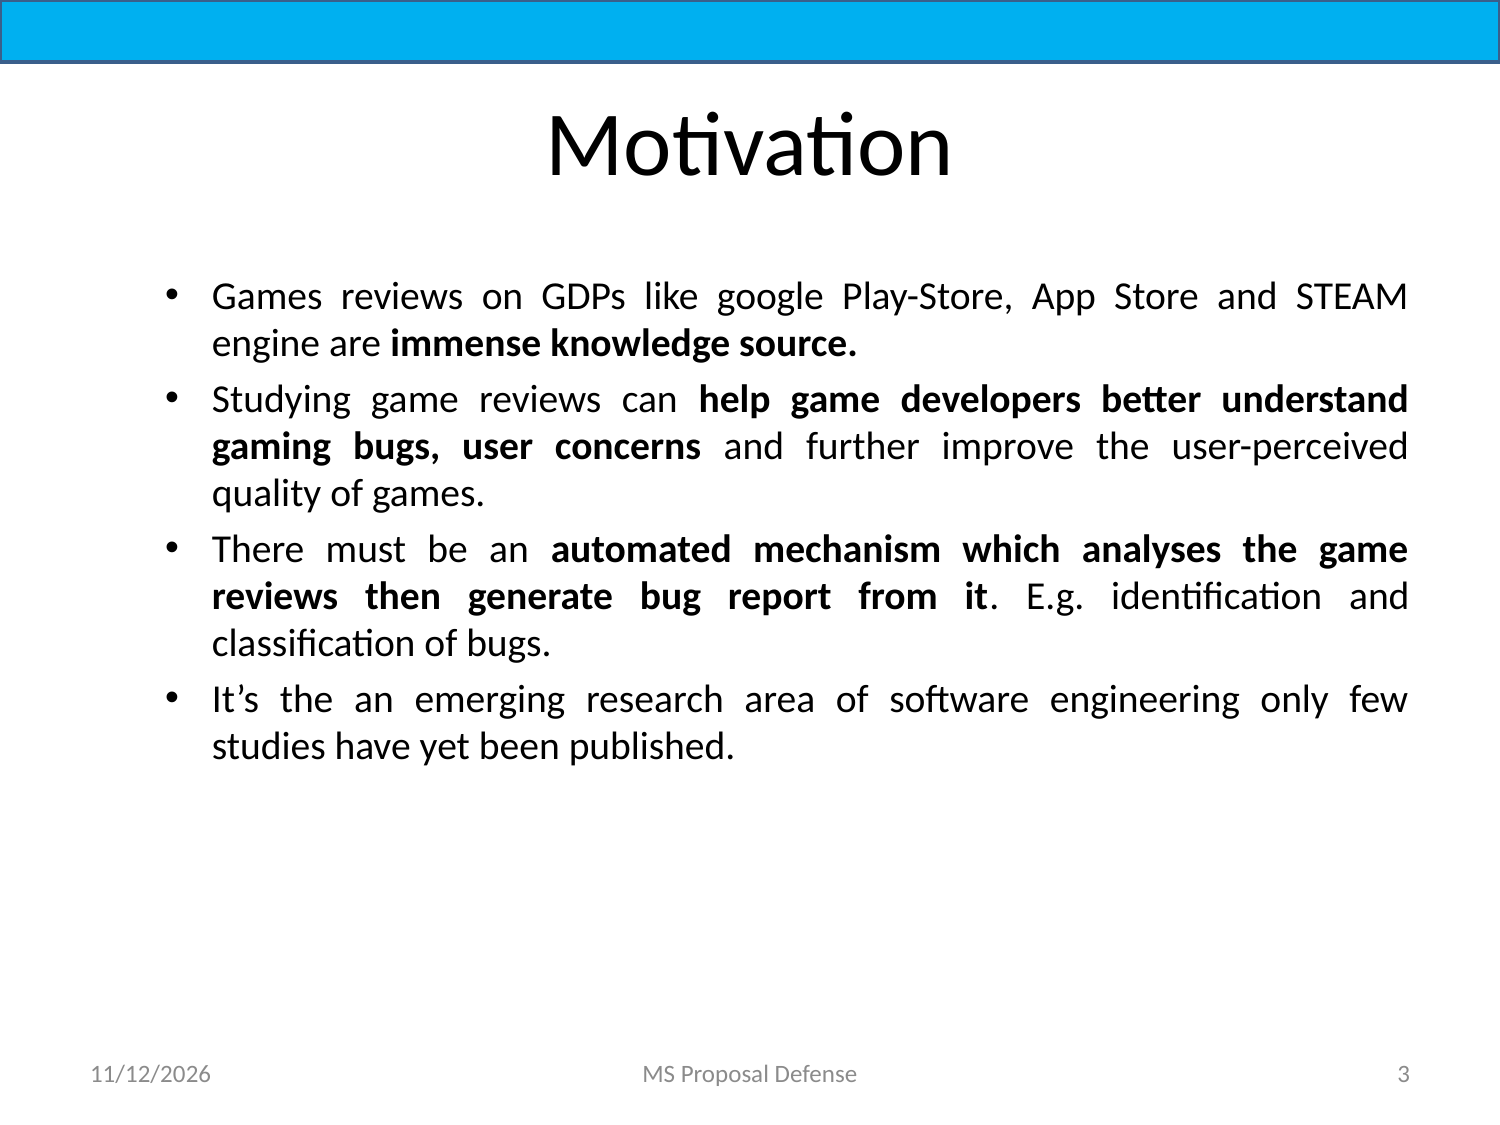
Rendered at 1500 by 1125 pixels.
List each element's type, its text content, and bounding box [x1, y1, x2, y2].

title Motivation [75, 45, 1425, 233]
slide_number 3 [1074, 1042, 1425, 1103]
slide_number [75, 1042, 425, 1103]
footer MS Proposal Defense [512, 1042, 988, 1103]
list Games reviews on GDPs like google Play-Store, App Store and STEAM engine are immense knowledge source. Studying game reviews can help game developers better understand gaming bugs, user concerns and further improve the user-perceived quality of games. There must be an automated mechanism which analyses the game reviews then generate bug report from it. E.g. identification and classification of bugs. It’s the an emerging research area of software engineering only few studies have yet been published. [75, 262, 1425, 950]
